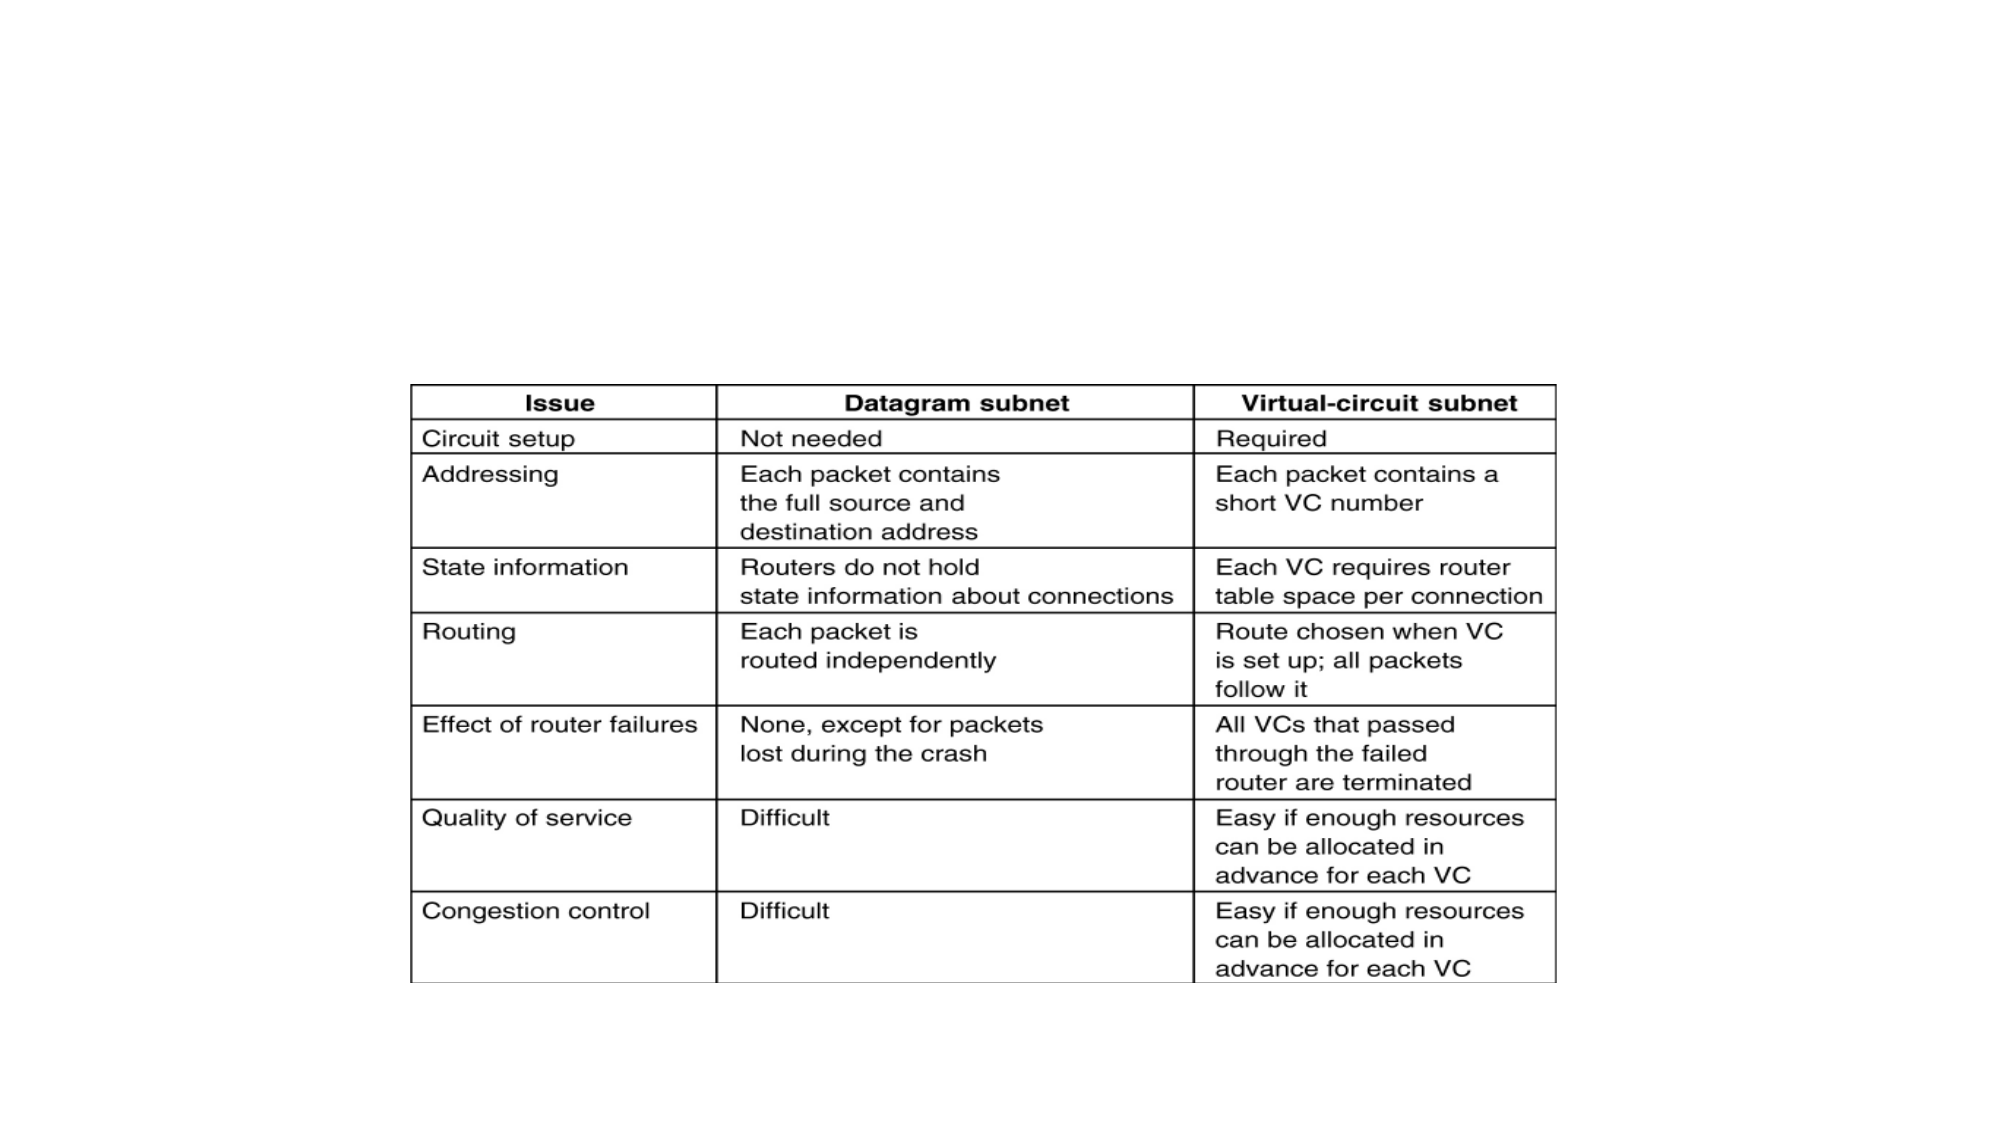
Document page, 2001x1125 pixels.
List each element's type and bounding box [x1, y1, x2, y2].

list [410, 384, 1557, 983]
